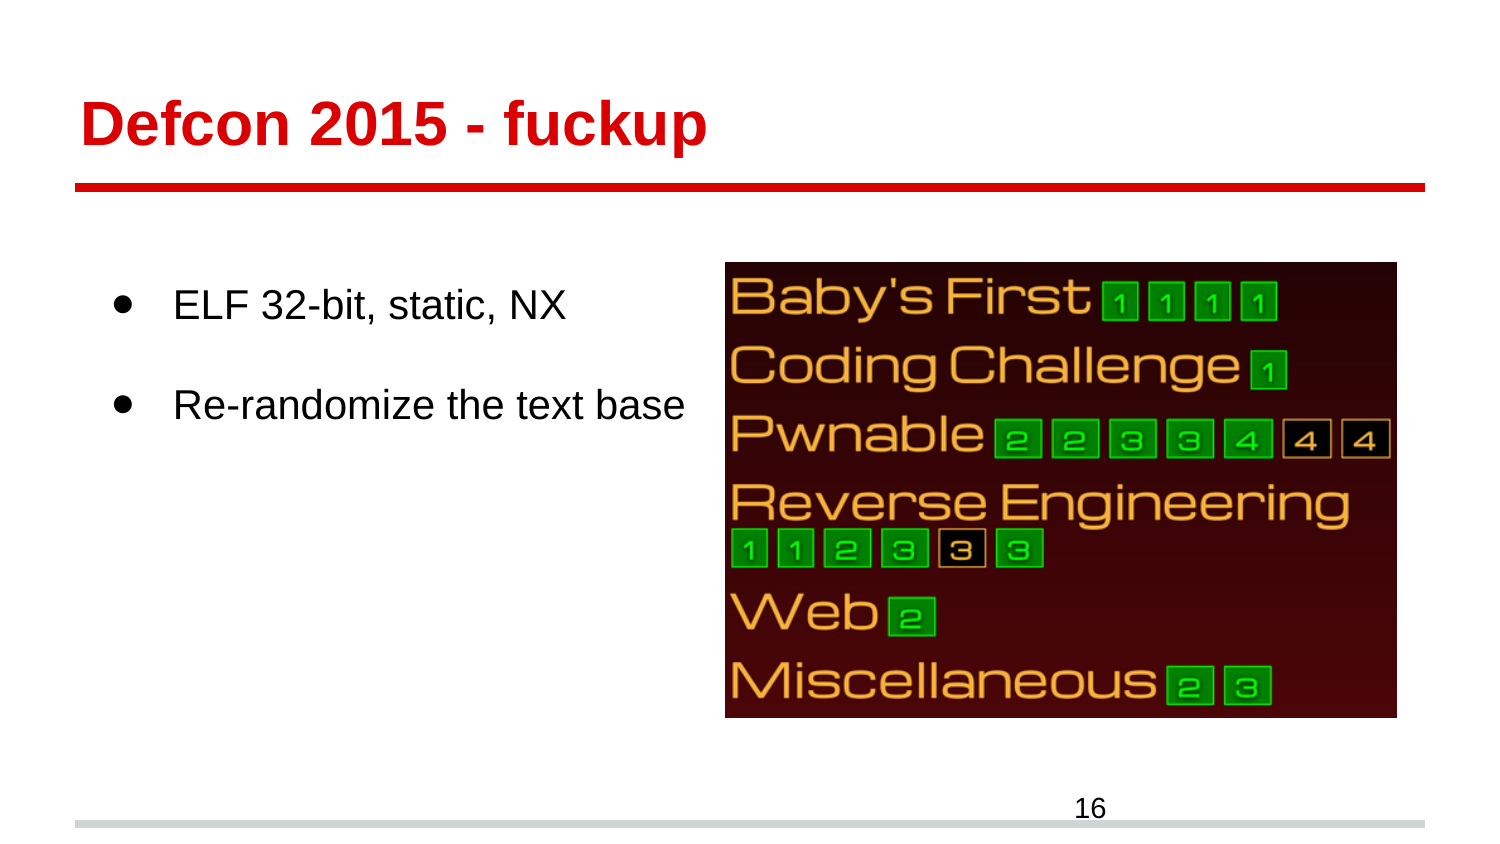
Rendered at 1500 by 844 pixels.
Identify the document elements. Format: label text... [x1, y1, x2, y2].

picture [724, 262, 1398, 718]
list ELF 32-bit, static, NX Re-randomize the text base [82, 262, 780, 753]
slide_number 16 [1059, 782, 1397, 828]
title Defcon 2015 - fuckup [0, 32, 1358, 173]
